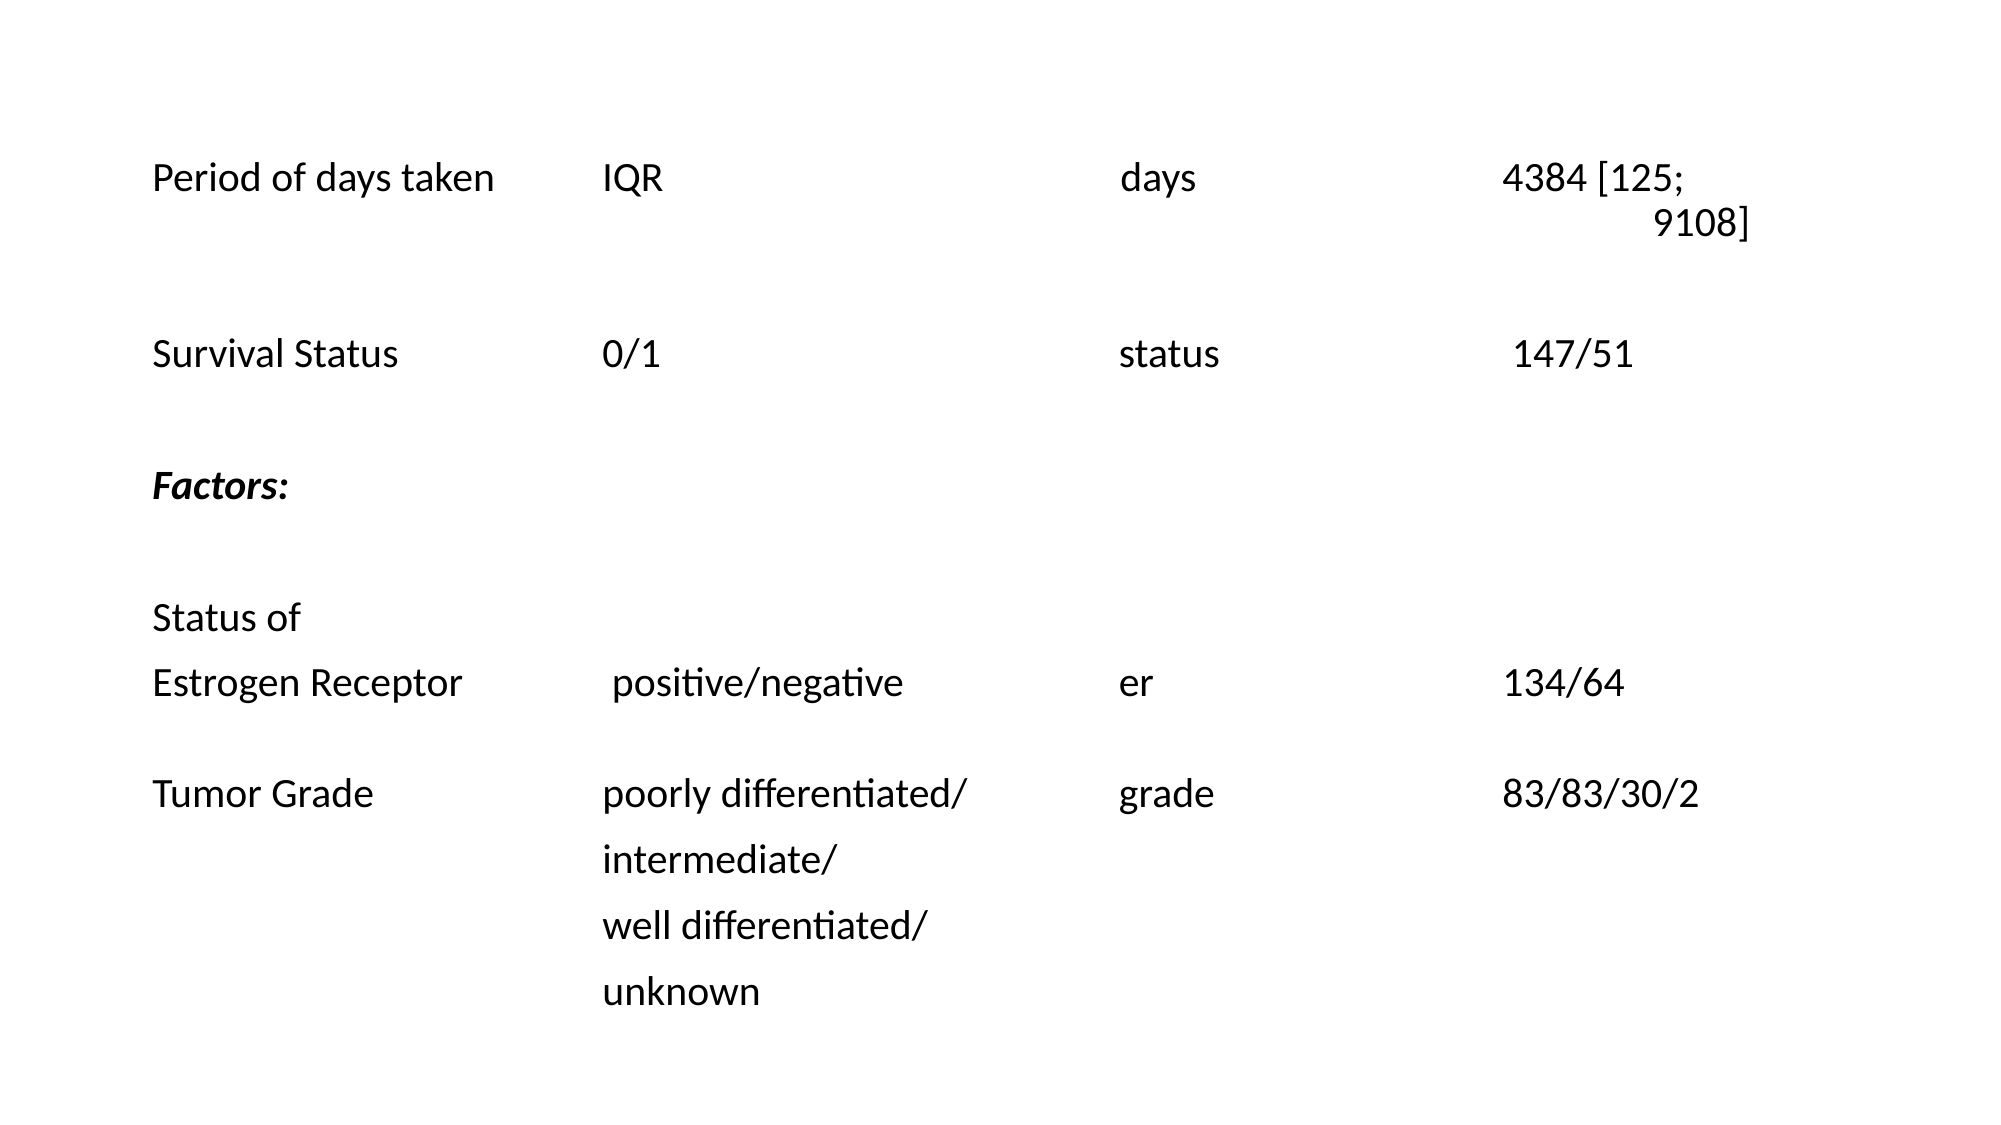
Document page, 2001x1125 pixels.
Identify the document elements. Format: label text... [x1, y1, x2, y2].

list Period of days taken IQR days 4384 [125; 9108] Survival Status 0/1 status 147/51 Factors: Status of Estrogen Receptor positive/negative er 134/64 Tumor Grade poorly differentiated/ grade 83/83/30/2 intermediate/ well differentiated/ unknown [137, 76, 1863, 1014]
